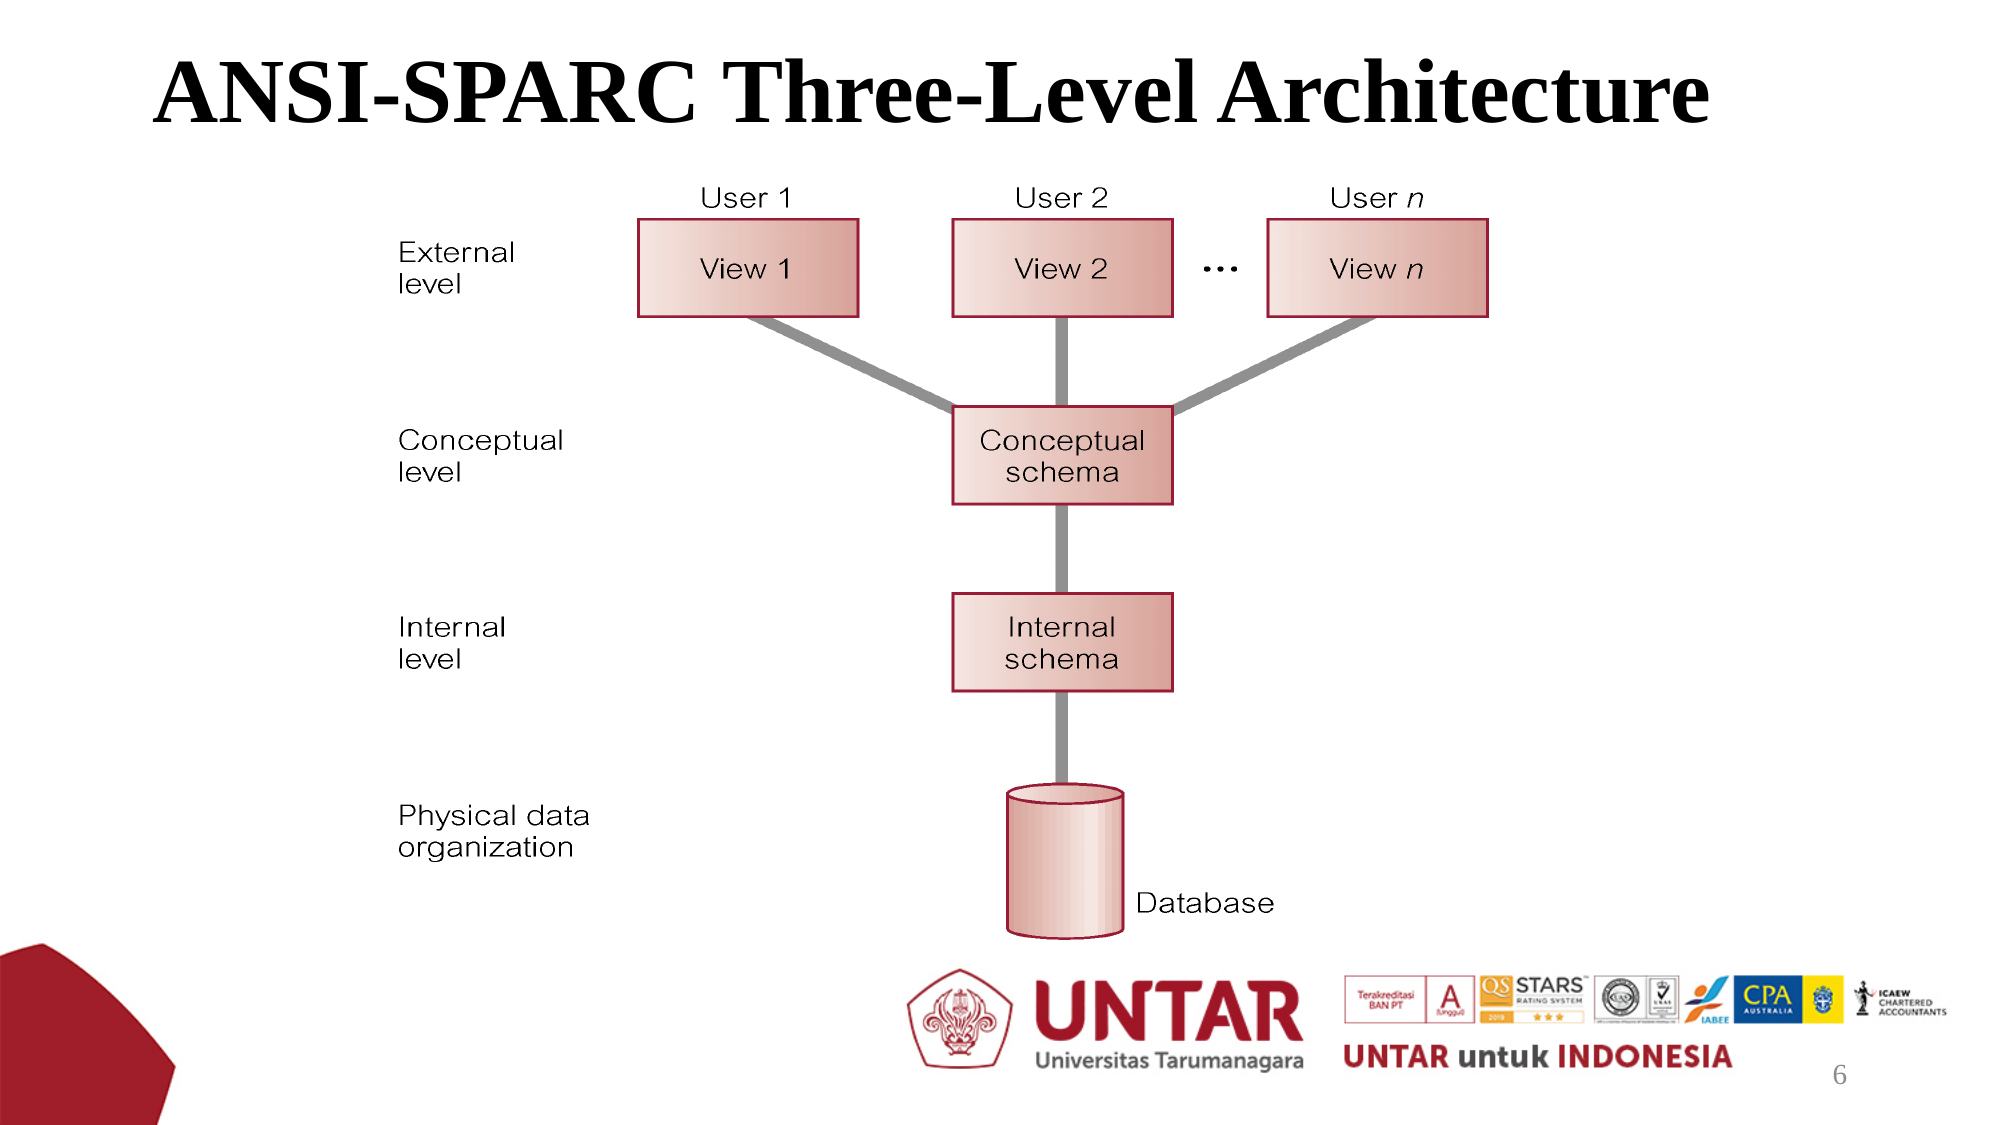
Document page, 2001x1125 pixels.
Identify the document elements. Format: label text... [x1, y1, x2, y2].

slide_number 6 [1412, 1042, 1863, 1103]
picture [0, 0, 2001, 1125]
title ANSI-SPARC Three-Level Architecture [137, 20, 1863, 166]
